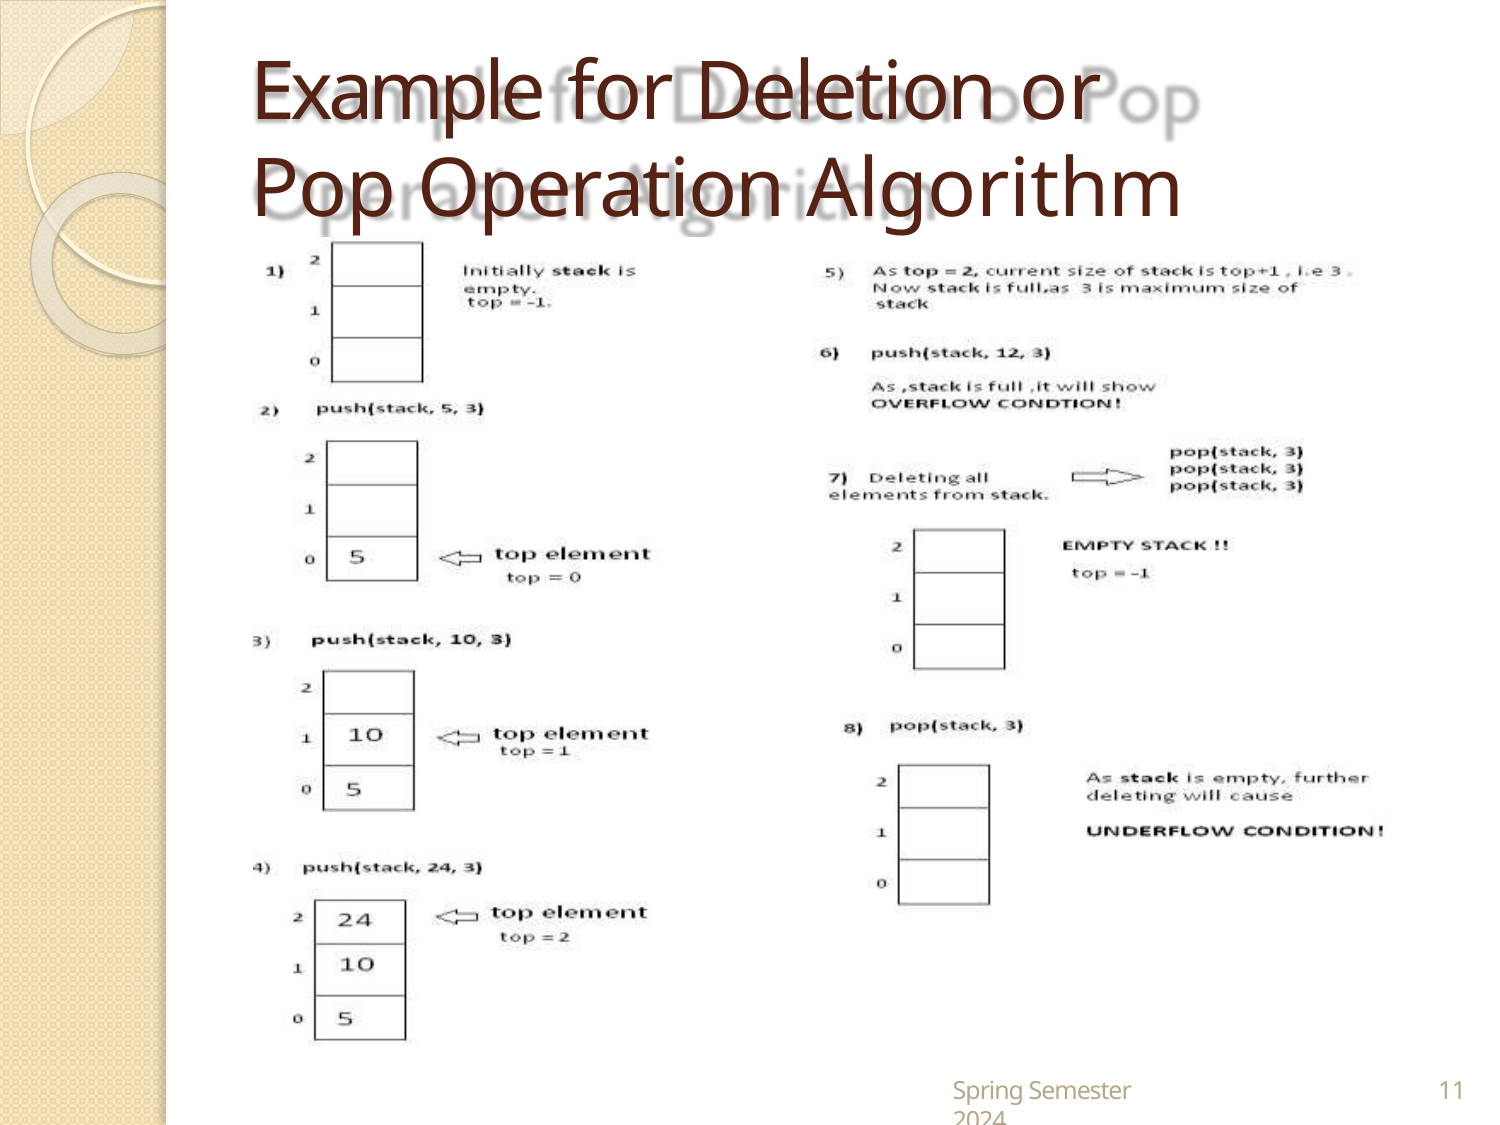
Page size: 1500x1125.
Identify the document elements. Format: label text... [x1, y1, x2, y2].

picture [253, 237, 1412, 1047]
footer Spring Semester 2024 [950, 1073, 1176, 1125]
slide_number 11 [1431, 1073, 1472, 1125]
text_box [195, 14, 1279, 295]
picture [0, 0, 166, 1125]
